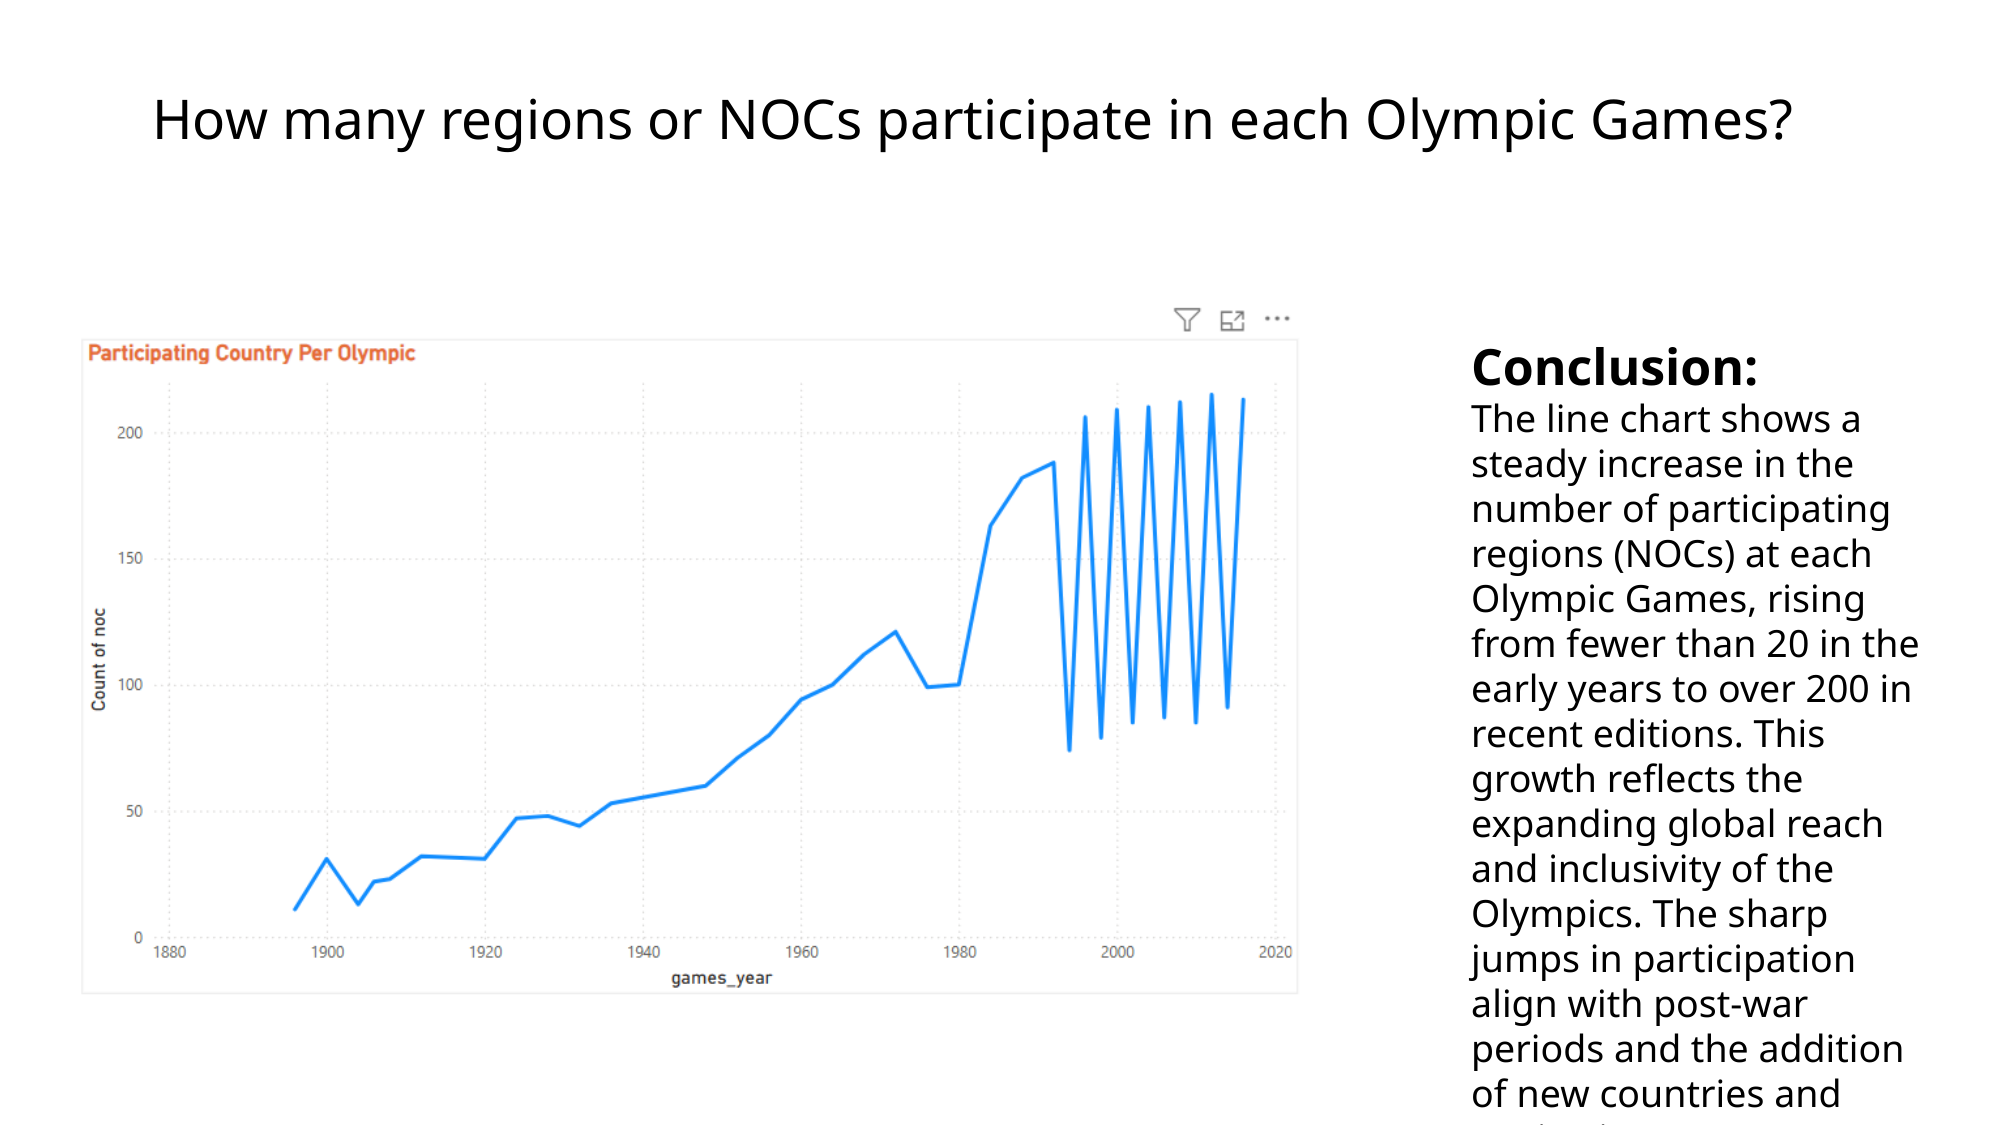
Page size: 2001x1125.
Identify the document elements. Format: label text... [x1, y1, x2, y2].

picture [41, 281, 1345, 1040]
title How many regions or NOCs participate in each Olympic Games? [137, 59, 1863, 278]
text_box Conclusion: The line chart shows a steady increase in the number of participating regions (NOCs) at each Olympic Games, rising from fewer than 20 in the early years to over 200 in recent editions. This growth reflects the expanding global reach and inclusivity of the Olympics. The sharp jumps in participation align with post-war periods and the addition of new countries and territories. [1456, 328, 1958, 1125]
